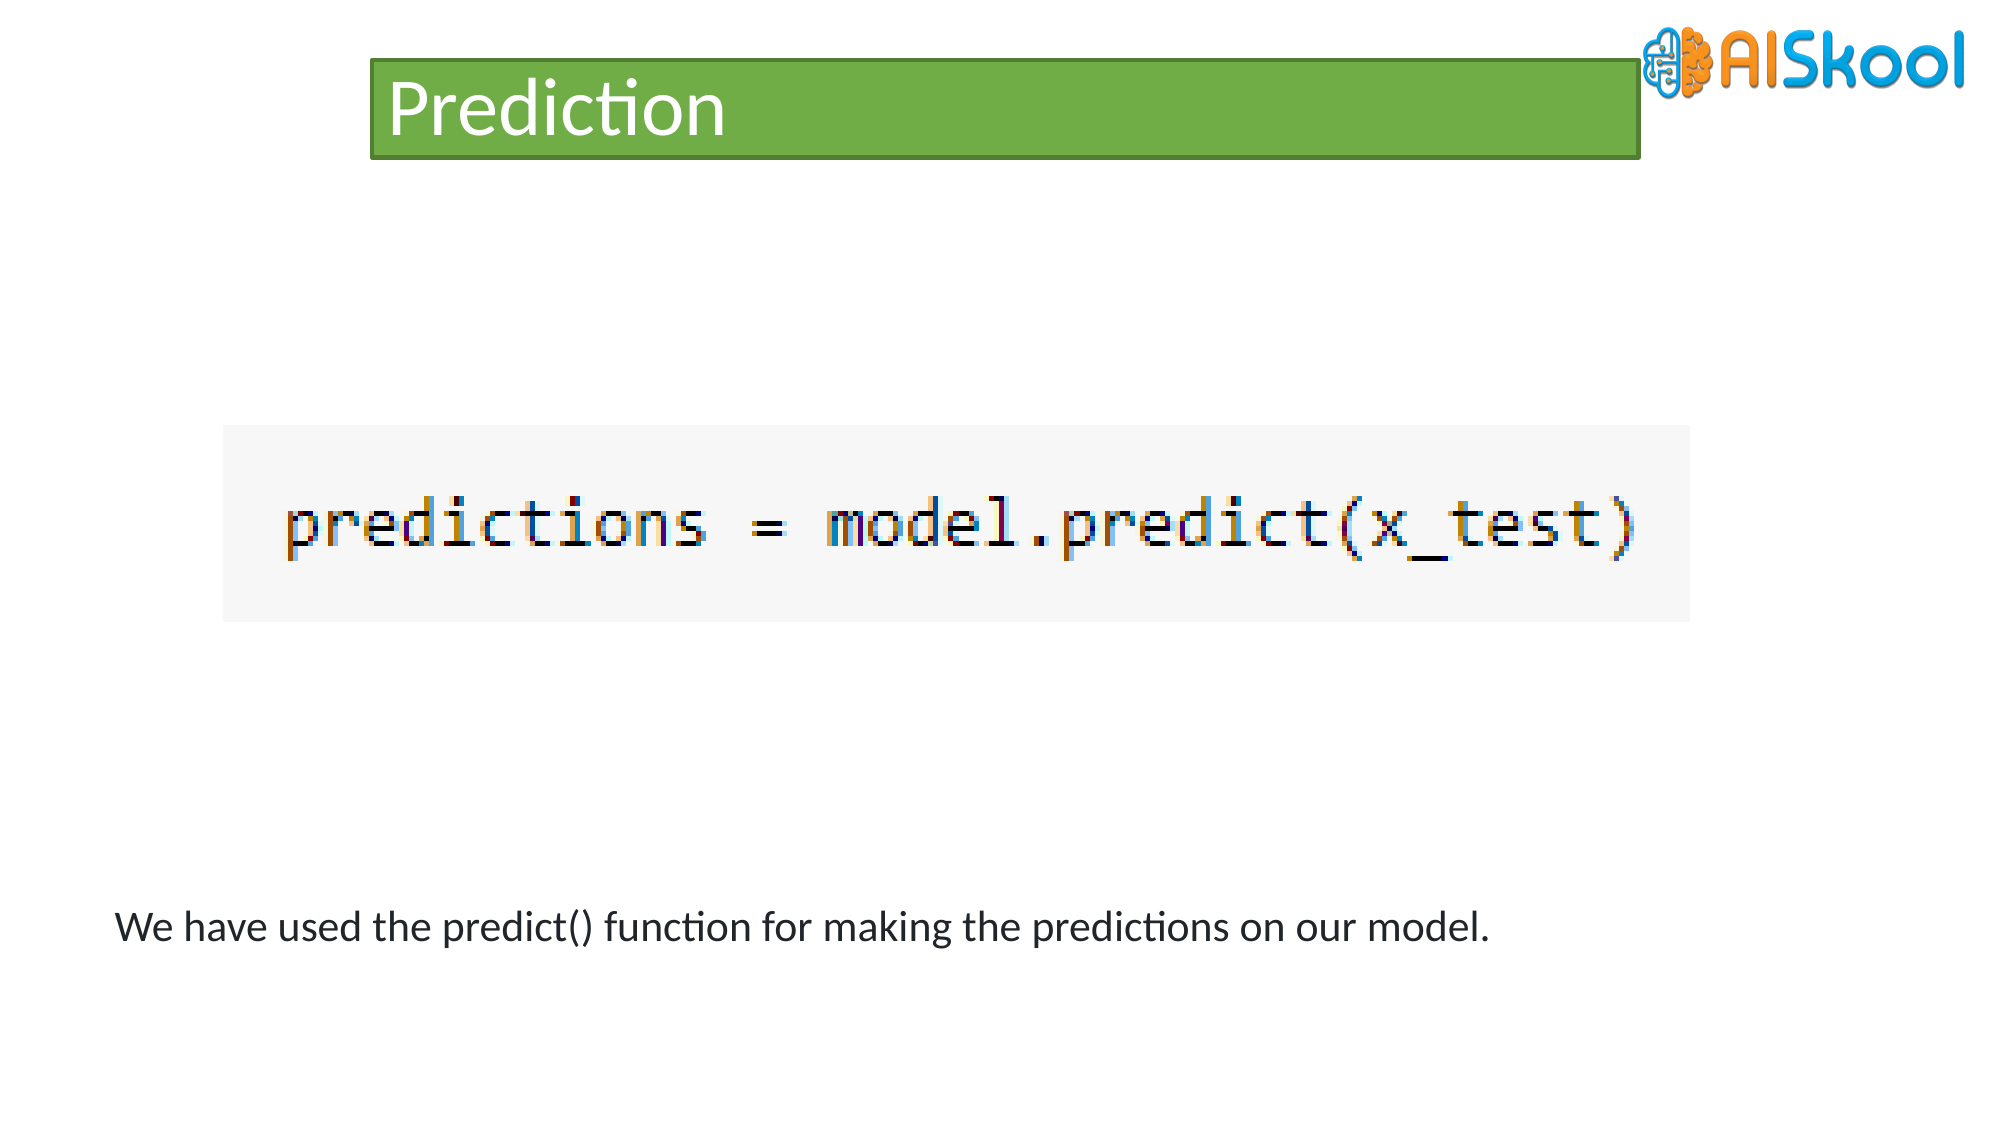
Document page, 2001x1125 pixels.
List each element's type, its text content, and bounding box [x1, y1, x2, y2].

picture [223, 415, 1690, 638]
list We have used the predict() function for making the predictions on our model. [70, 895, 1901, 1058]
picture [1641, 23, 1967, 101]
title Prediction [372, 59, 1639, 158]
